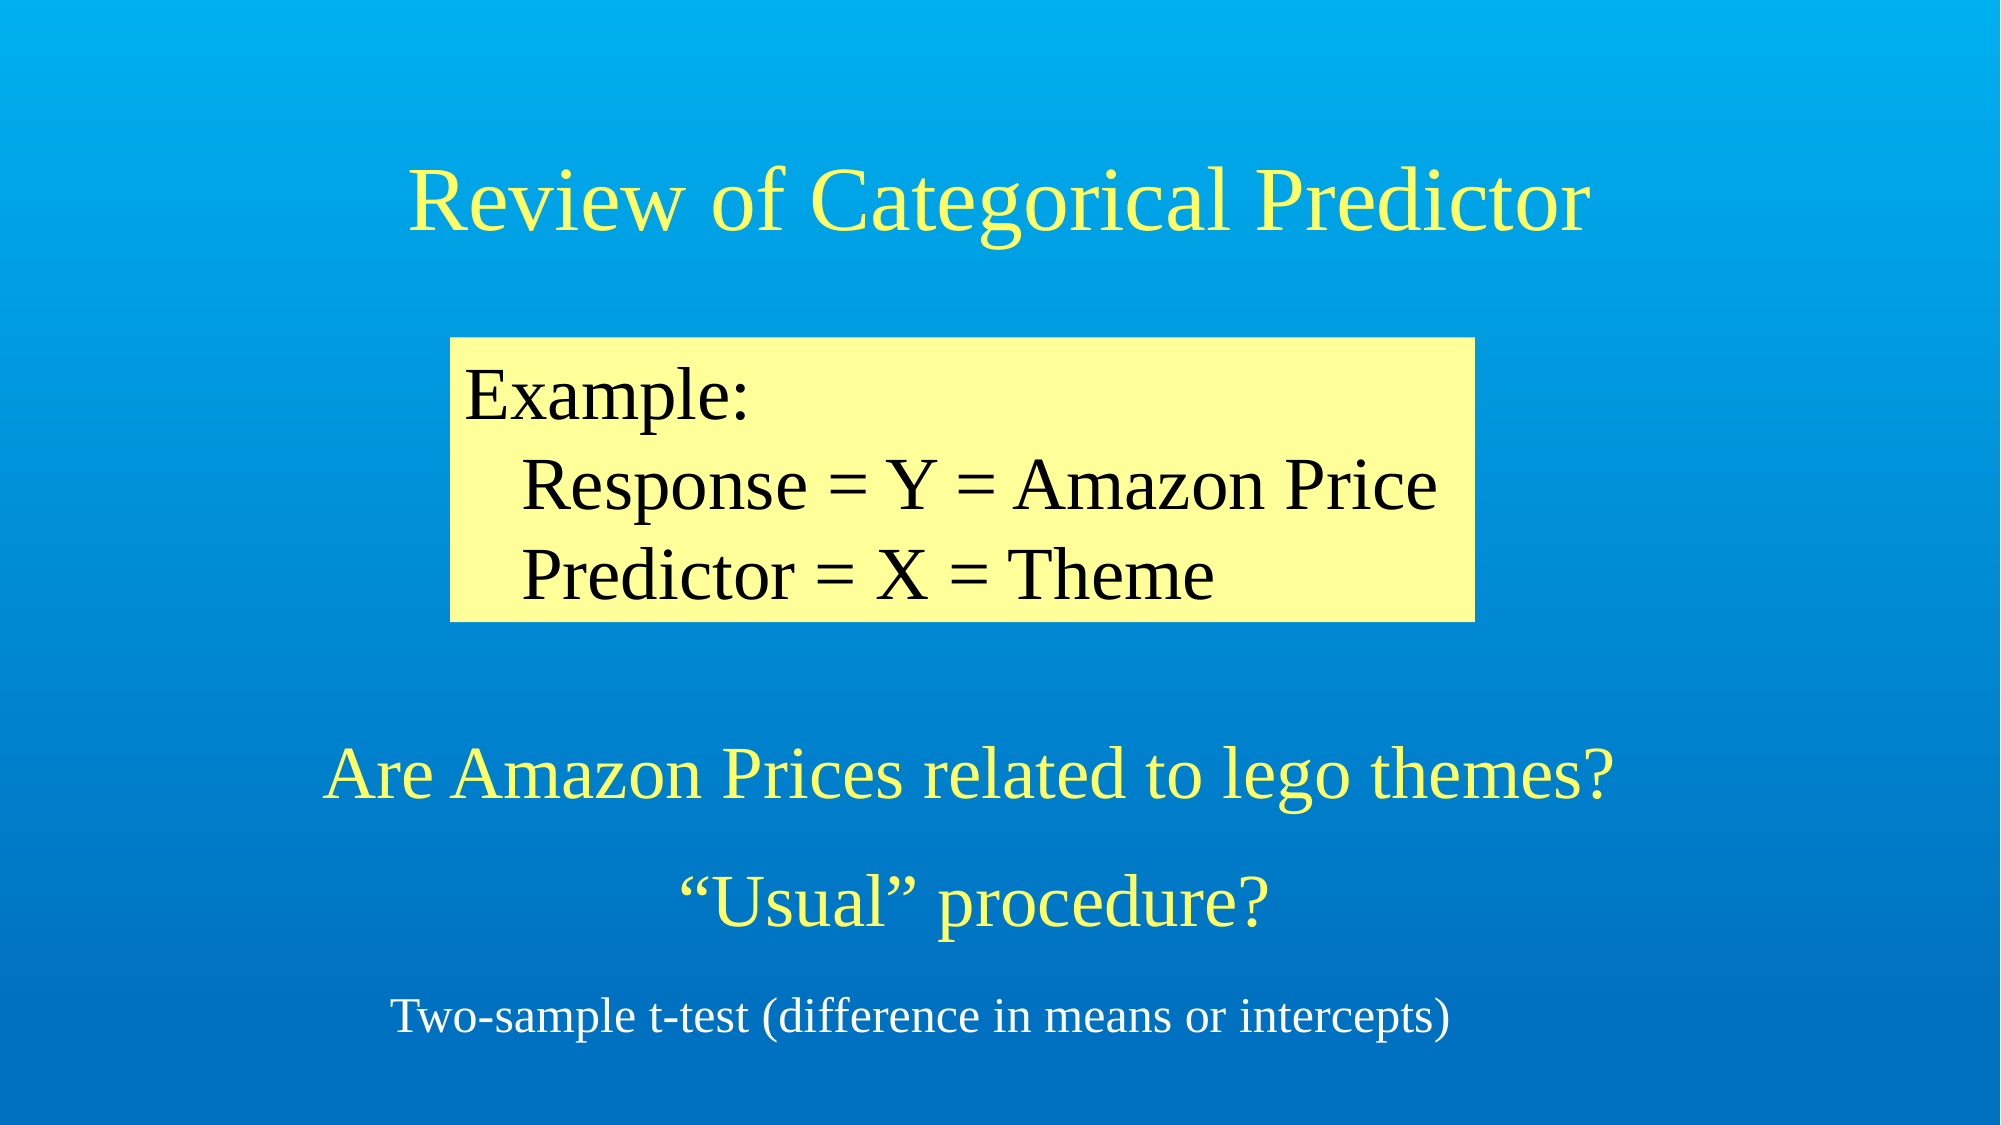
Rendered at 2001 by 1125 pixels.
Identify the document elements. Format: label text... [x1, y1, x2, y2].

text_box Are Amazon Prices related to lego themes? “Usual” procedure? [307, 716, 1642, 949]
text_box Example: Response = Y = Amazon Price Predictor = X = Theme [450, 337, 1475, 623]
text_box Two-sample t-test (difference in means or intercepts) [374, 974, 1638, 1050]
title Review of Categorical Predictor [150, 99, 1850, 288]
